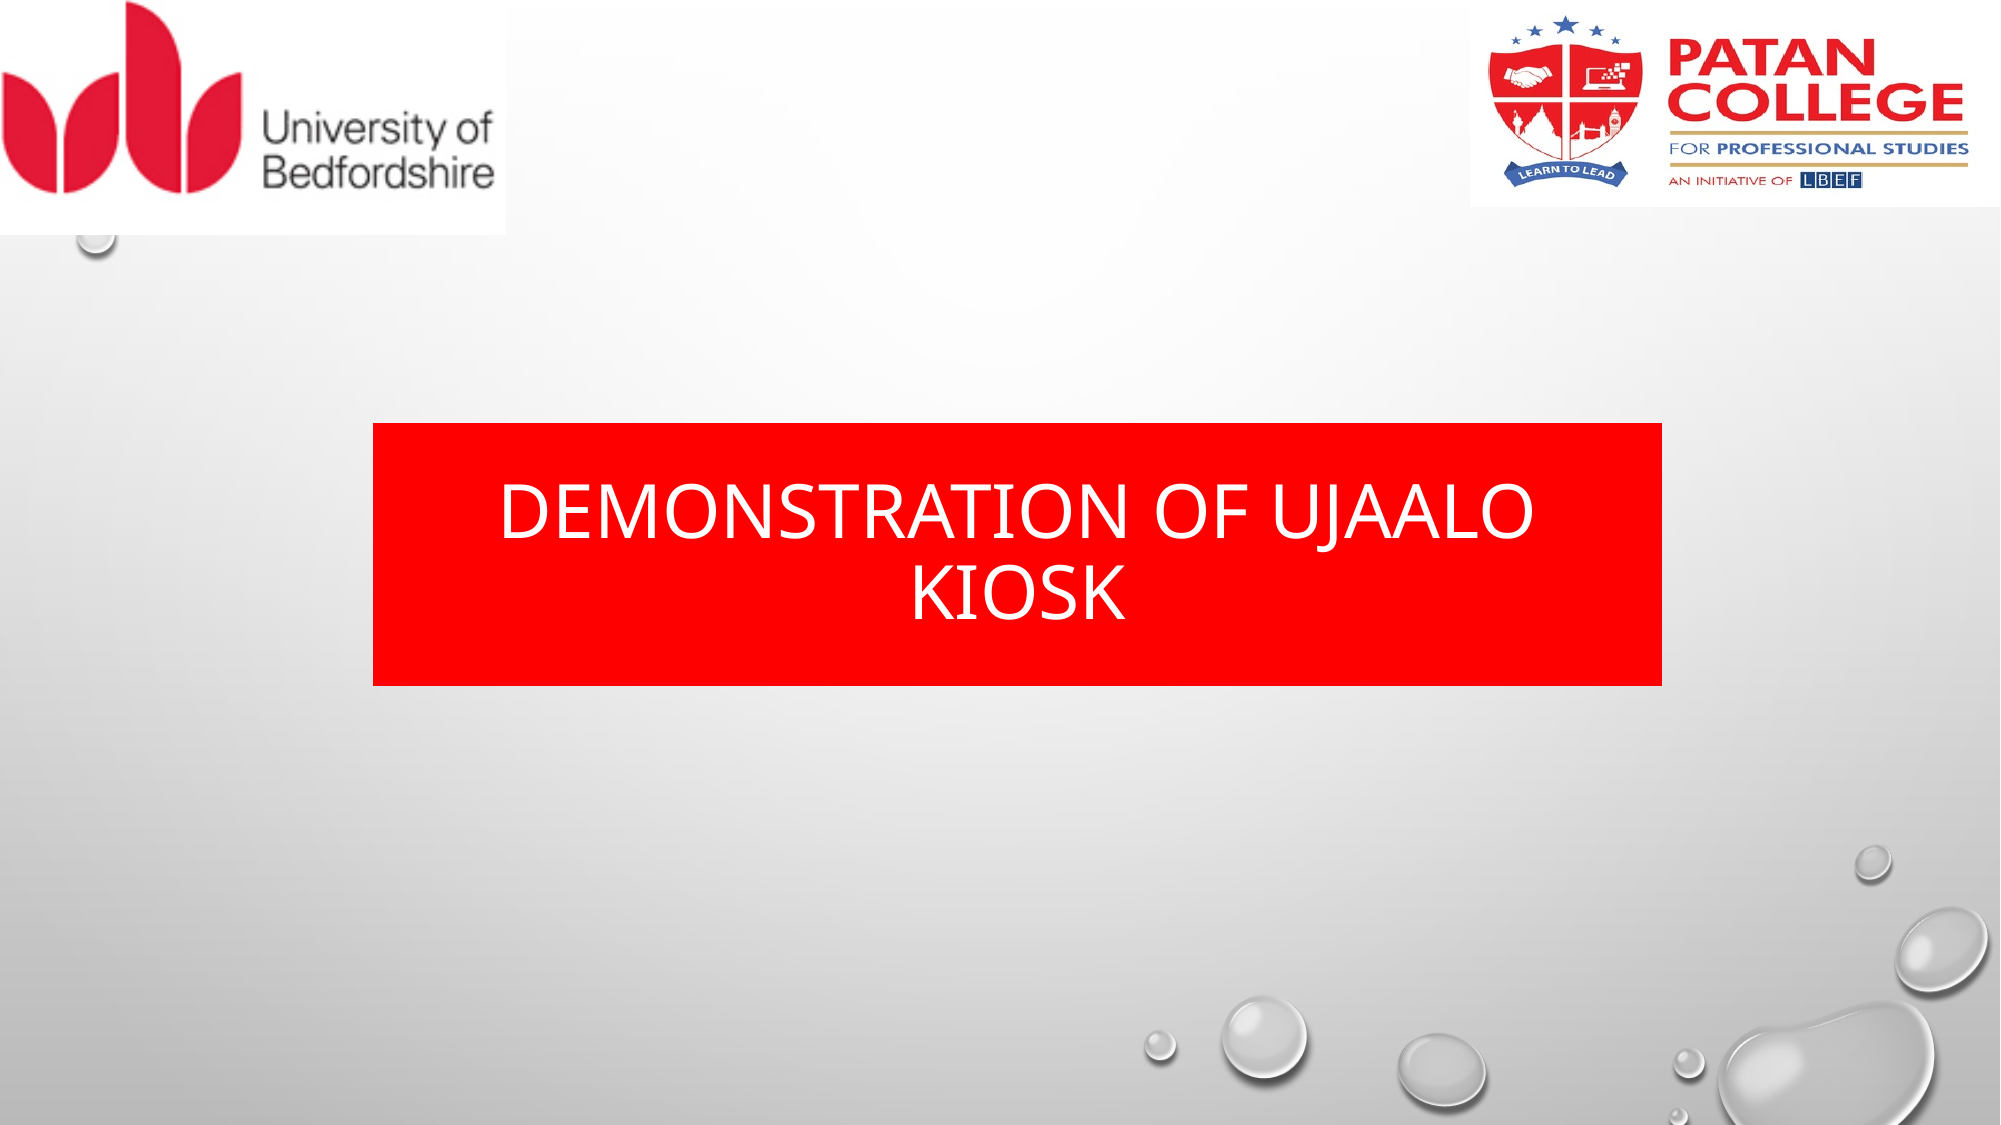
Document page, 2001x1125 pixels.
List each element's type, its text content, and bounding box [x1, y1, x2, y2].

picture [0, 0, 2000, 1125]
title Demonstration of Ujaalo Kiosk [373, 423, 1662, 686]
